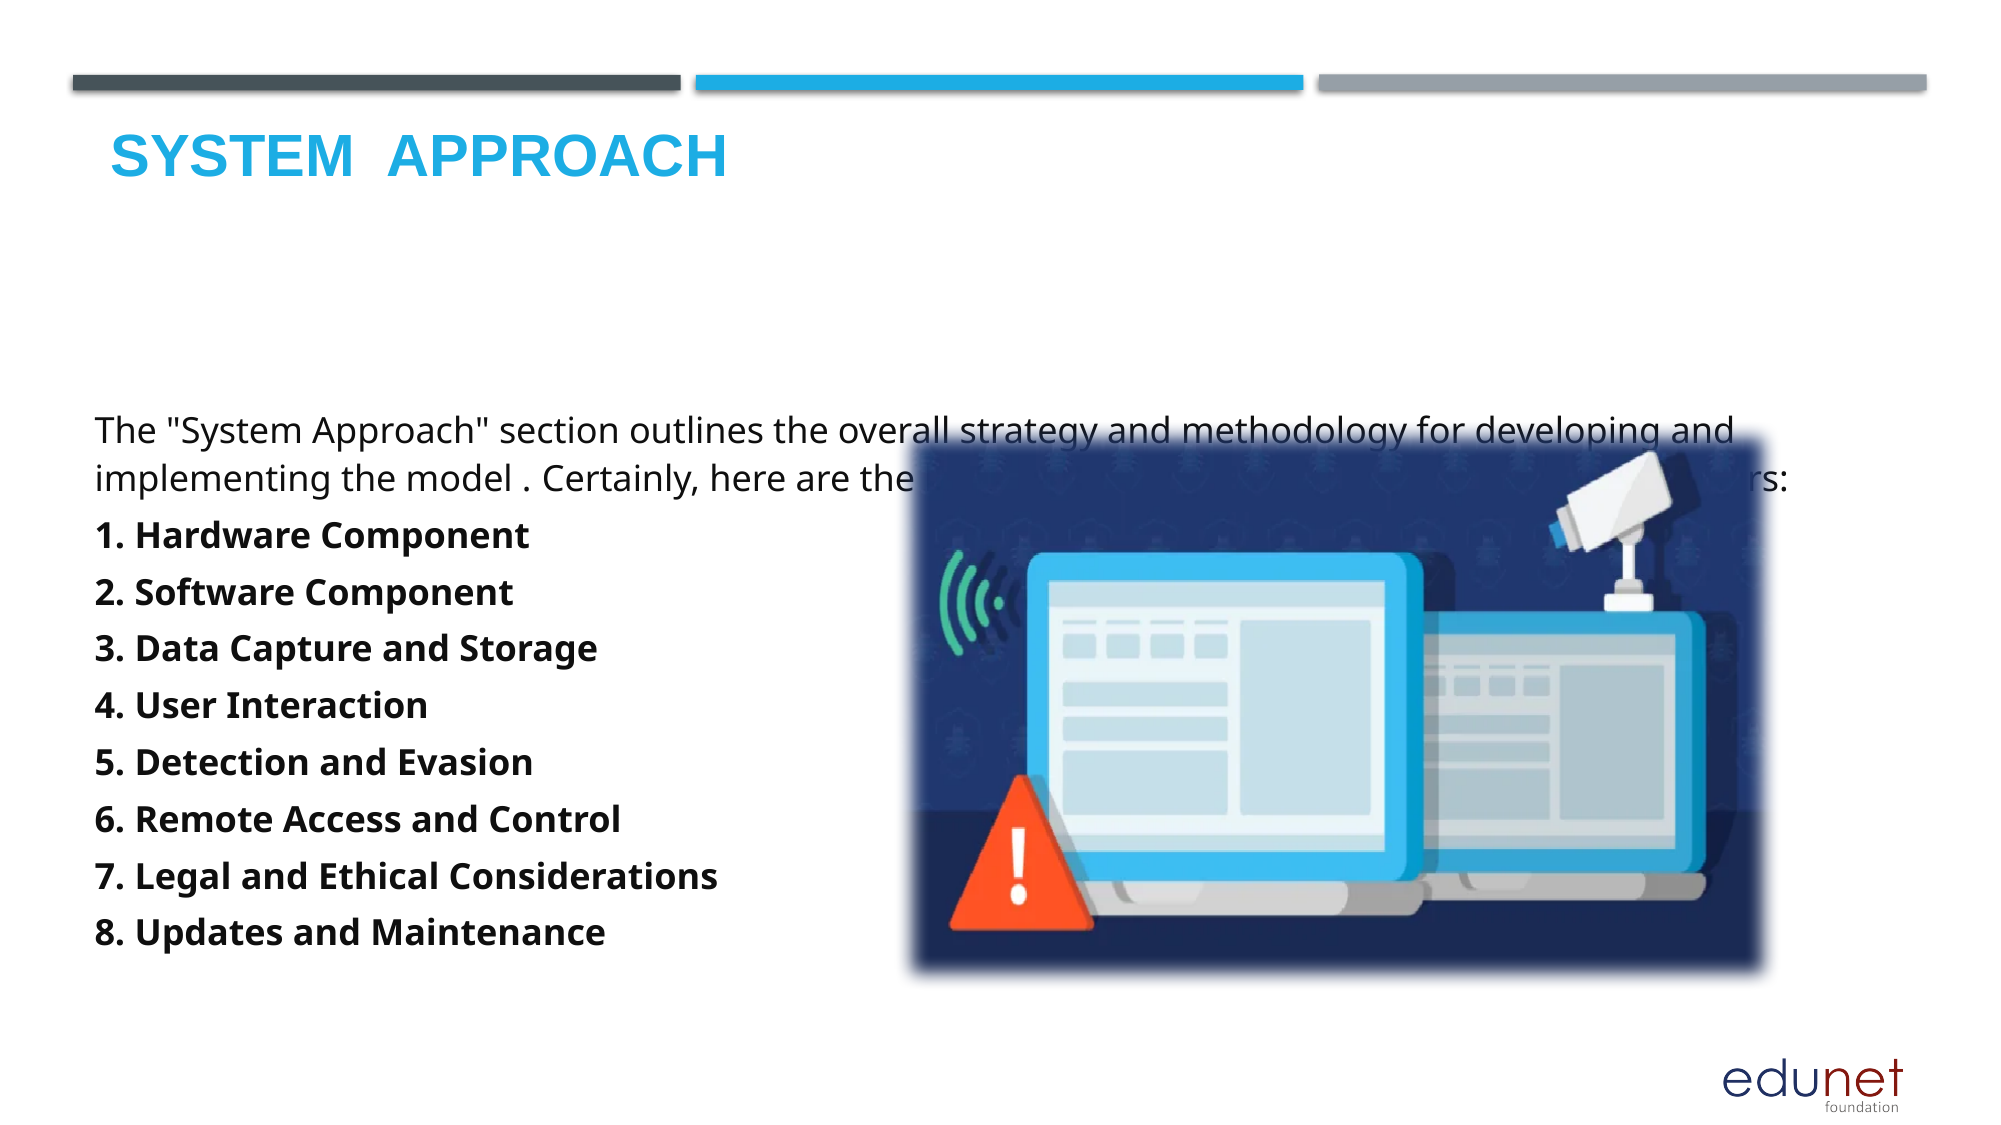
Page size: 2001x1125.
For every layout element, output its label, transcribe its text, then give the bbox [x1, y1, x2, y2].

list The "System Approach" section outlines the overall strategy and methodology for developing and implementing the model . Certainly, here are the key topics within a system approach to key loggers: 1. Hardware Component 2. Software Component 3. Data Capture and Storage 4. User Interaction 5. Detection and Evasion 6. Remote Access and Control 7. Legal and Ethical Considerations 8. Updates and Maintenance [79, 358, 1889, 1125]
picture [1889, 1056, 1905, 1116]
title System Approach [95, 108, 1905, 196]
picture [894, 419, 1782, 992]
